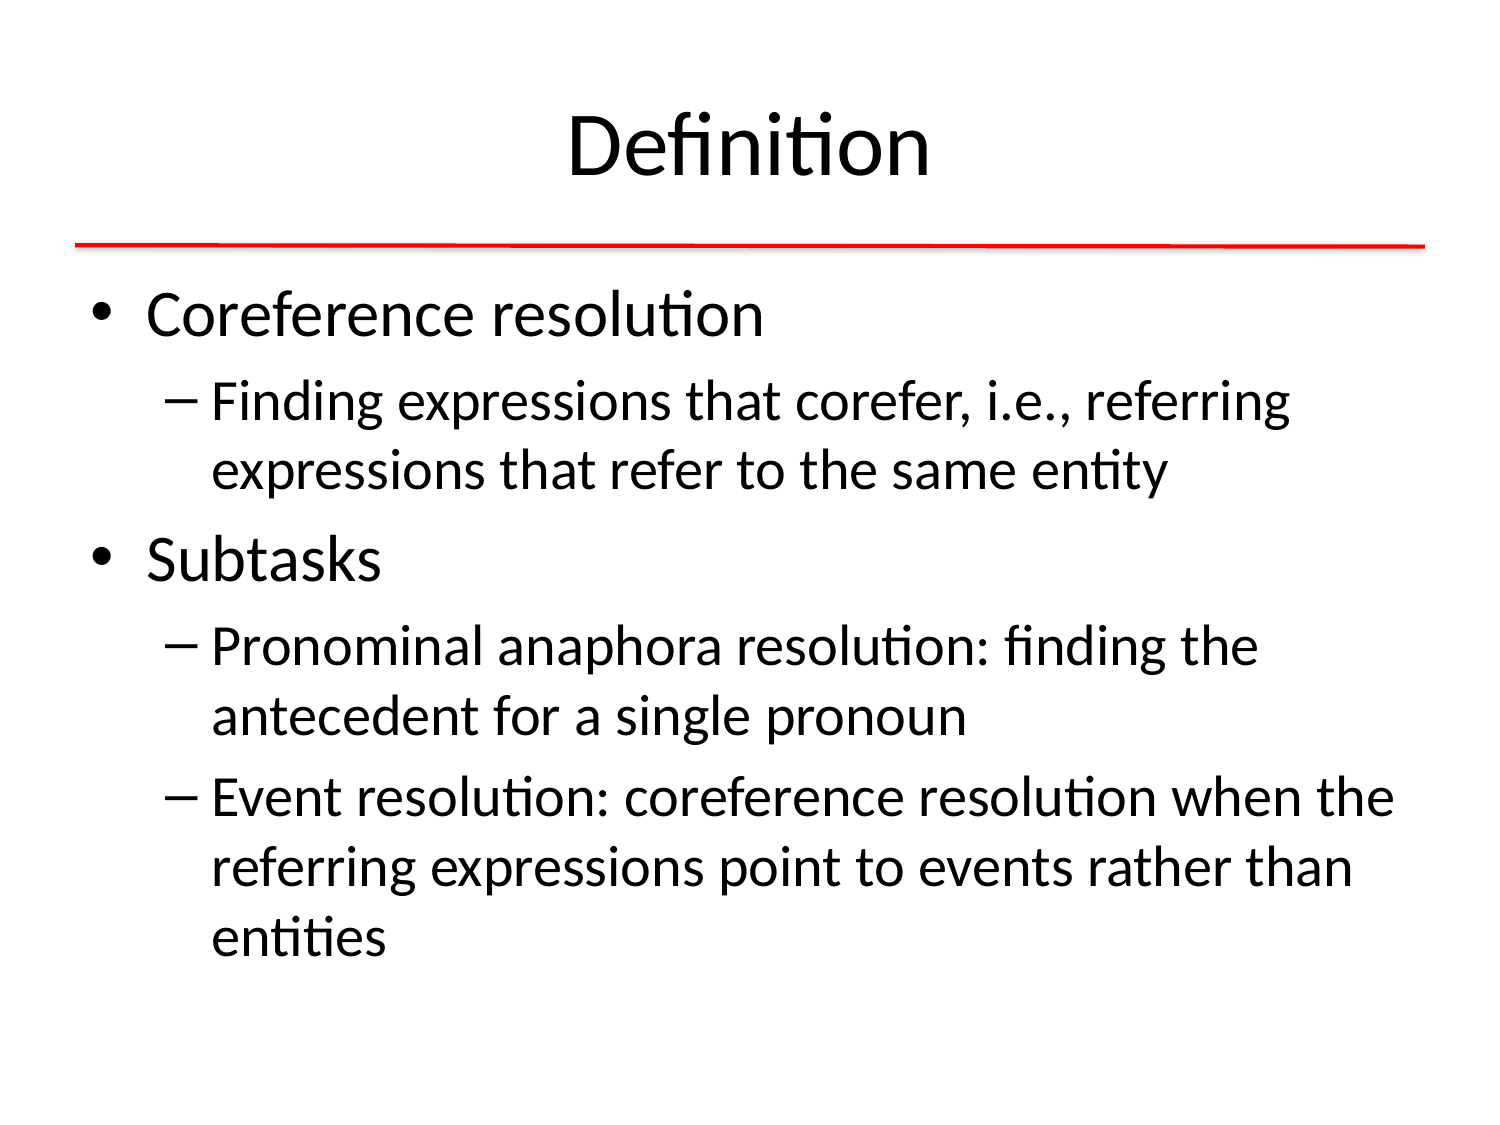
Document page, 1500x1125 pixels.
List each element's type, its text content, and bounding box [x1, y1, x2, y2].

list Coreference resolution Finding expressions that corefer, i.e., referring expressions that refer to the same entity Subtasks Pronominal anaphora resolution: finding the antecedent for a single pronoun Event resolution: coreference resolution when the referring expressions point to events rather than entities [75, 262, 1425, 1005]
title Definition [75, 45, 1425, 233]
